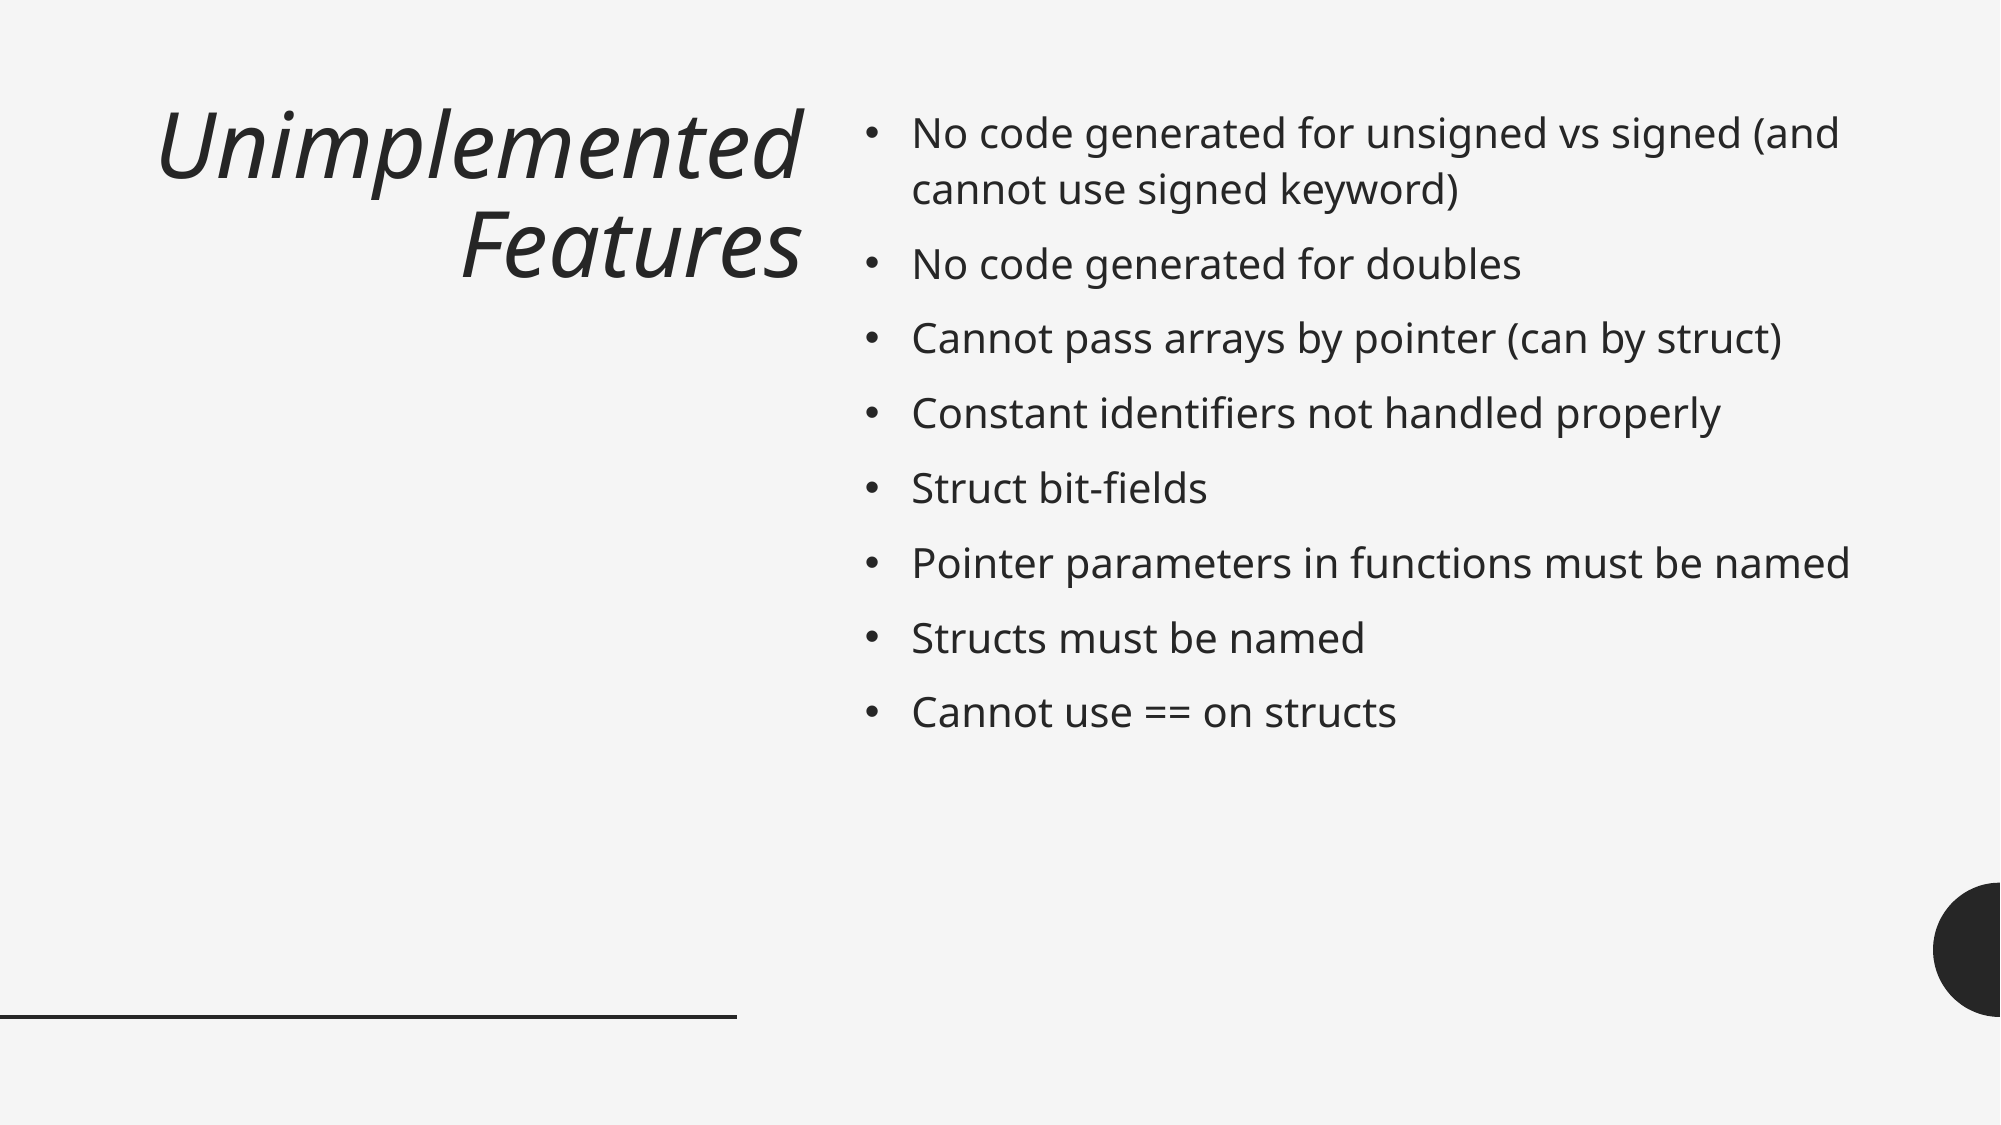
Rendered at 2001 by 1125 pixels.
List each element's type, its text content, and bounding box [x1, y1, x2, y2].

title Unimplemented Features [65, 91, 820, 905]
list No code generated for unsigned vs signed (and cannot use signed keyword) No code generated for doubles Cannot pass arrays by pointer (can by struct) Constant identifiers not handled properly Struct bit-fields Pointer parameters in functions must be named Structs must be named Cannot use == on structs [849, 93, 1875, 1022]
